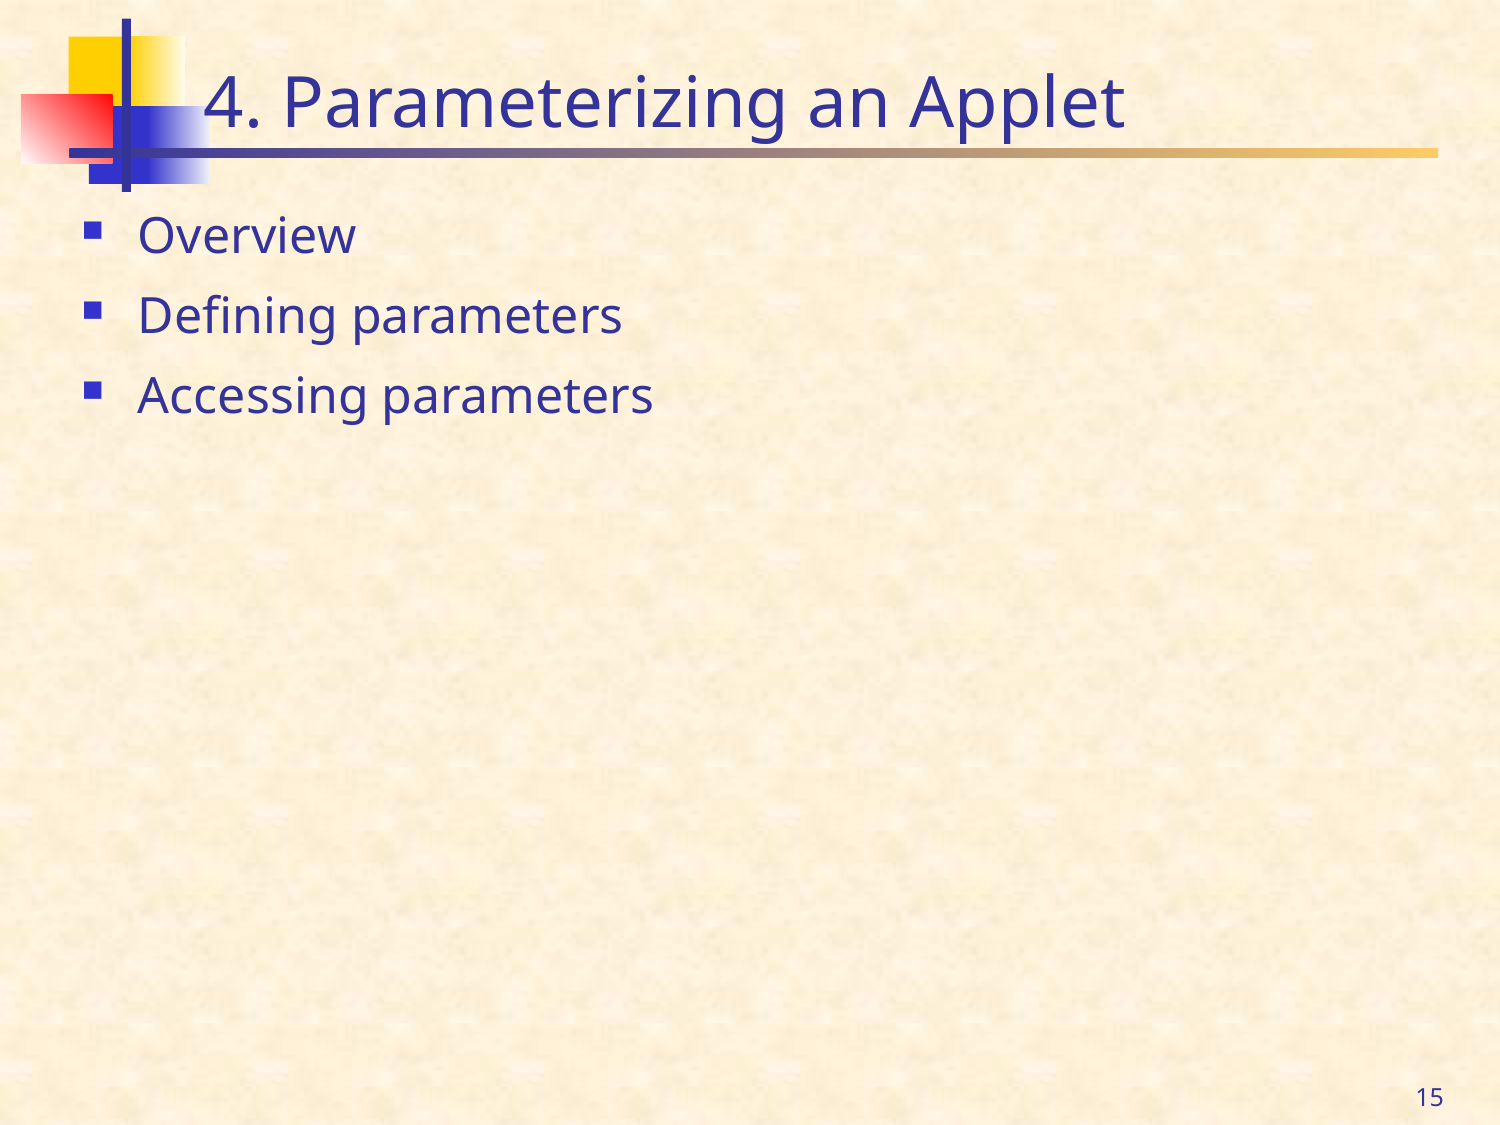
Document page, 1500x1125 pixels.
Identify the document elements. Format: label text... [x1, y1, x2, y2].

picture [0, 0, 1500, 1125]
title 4. Parameterizing an Applet [188, 35, 1468, 149]
footer 15 [983, 1047, 1459, 1123]
list Overview Defining parameters Accessing parameters [66, 196, 1459, 1006]
